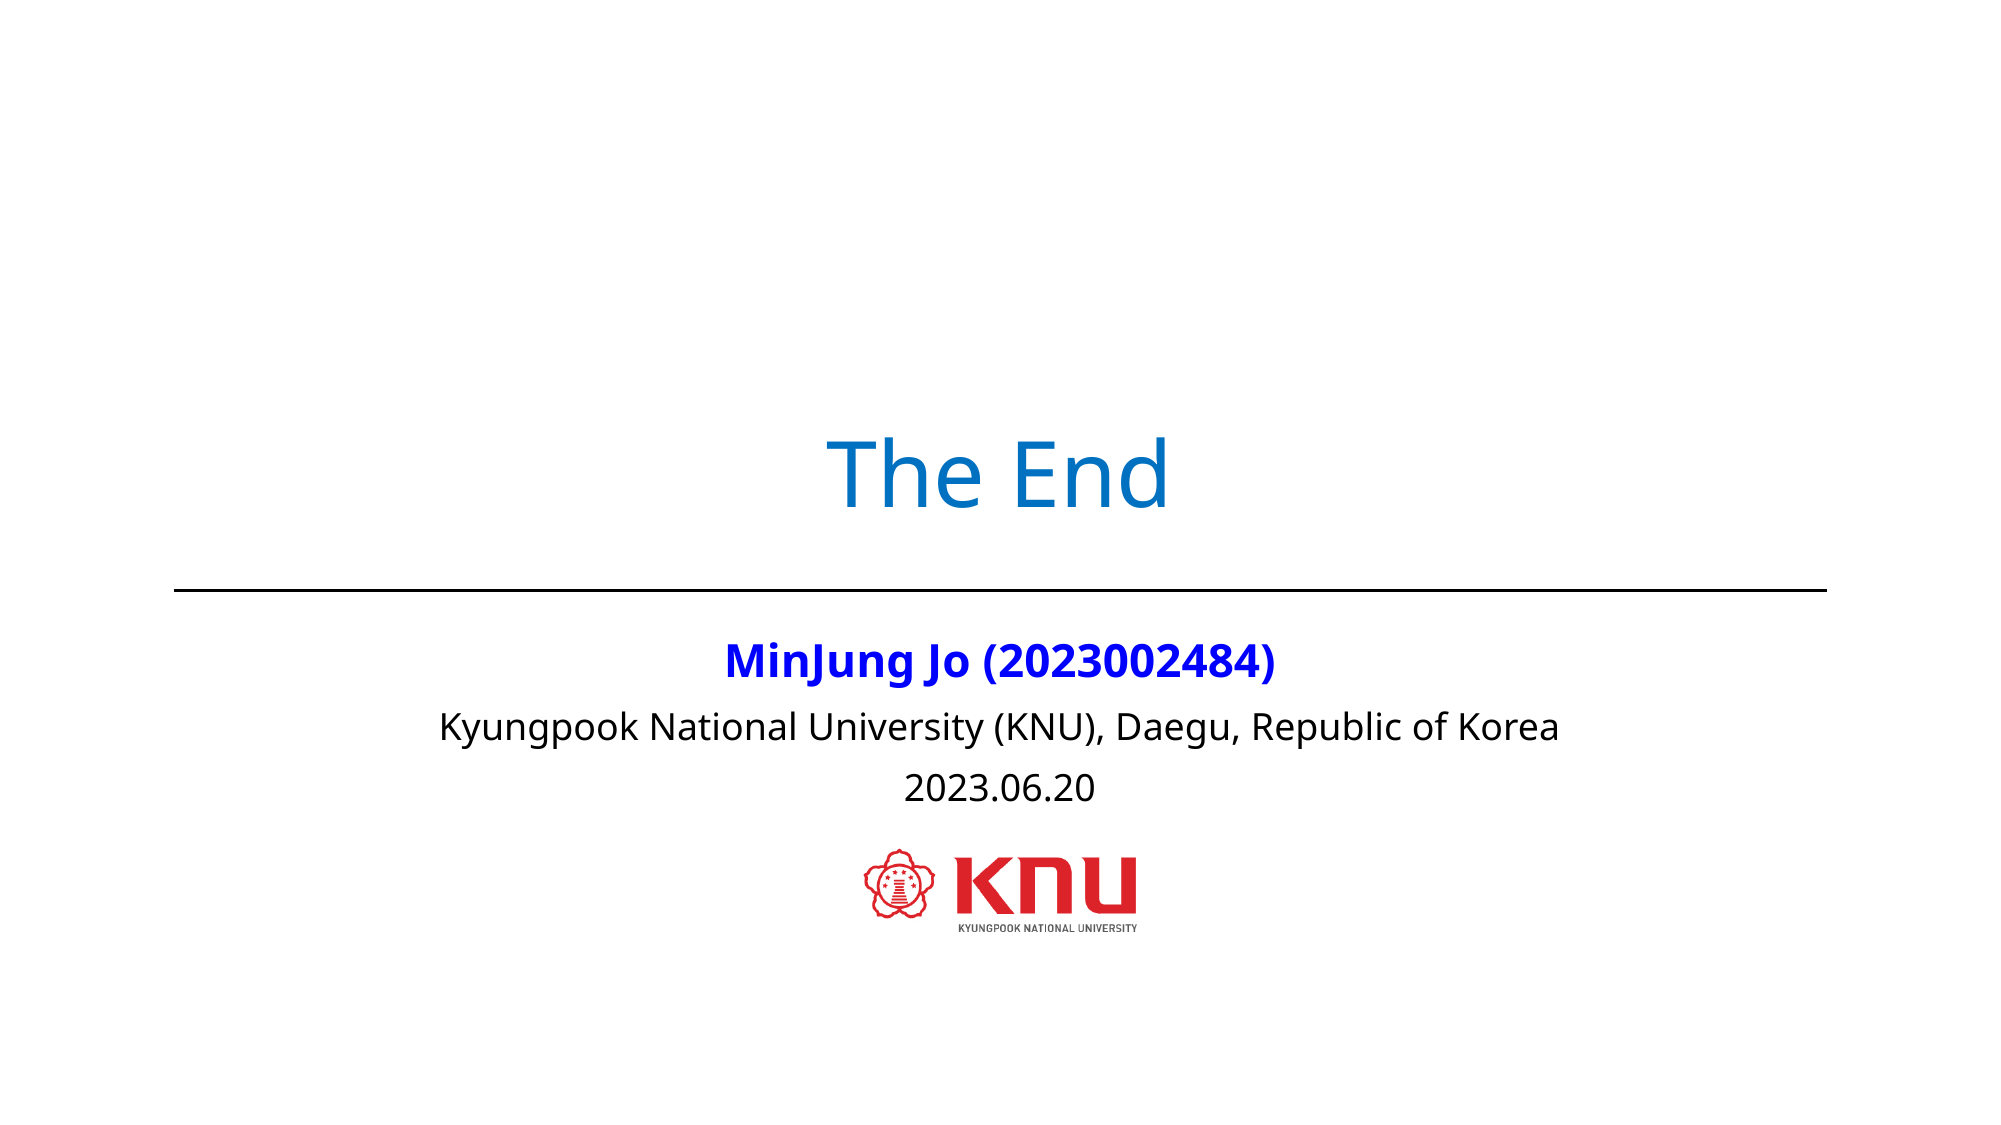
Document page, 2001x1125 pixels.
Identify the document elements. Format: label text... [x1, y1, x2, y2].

title The End [249, 184, 1750, 535]
subtitle MinJung Jo (2023002484) Kyungpook National University (KNU), Daegu, Republic of Korea 2023.06.20 [249, 630, 1750, 863]
picture [863, 848, 1137, 932]
